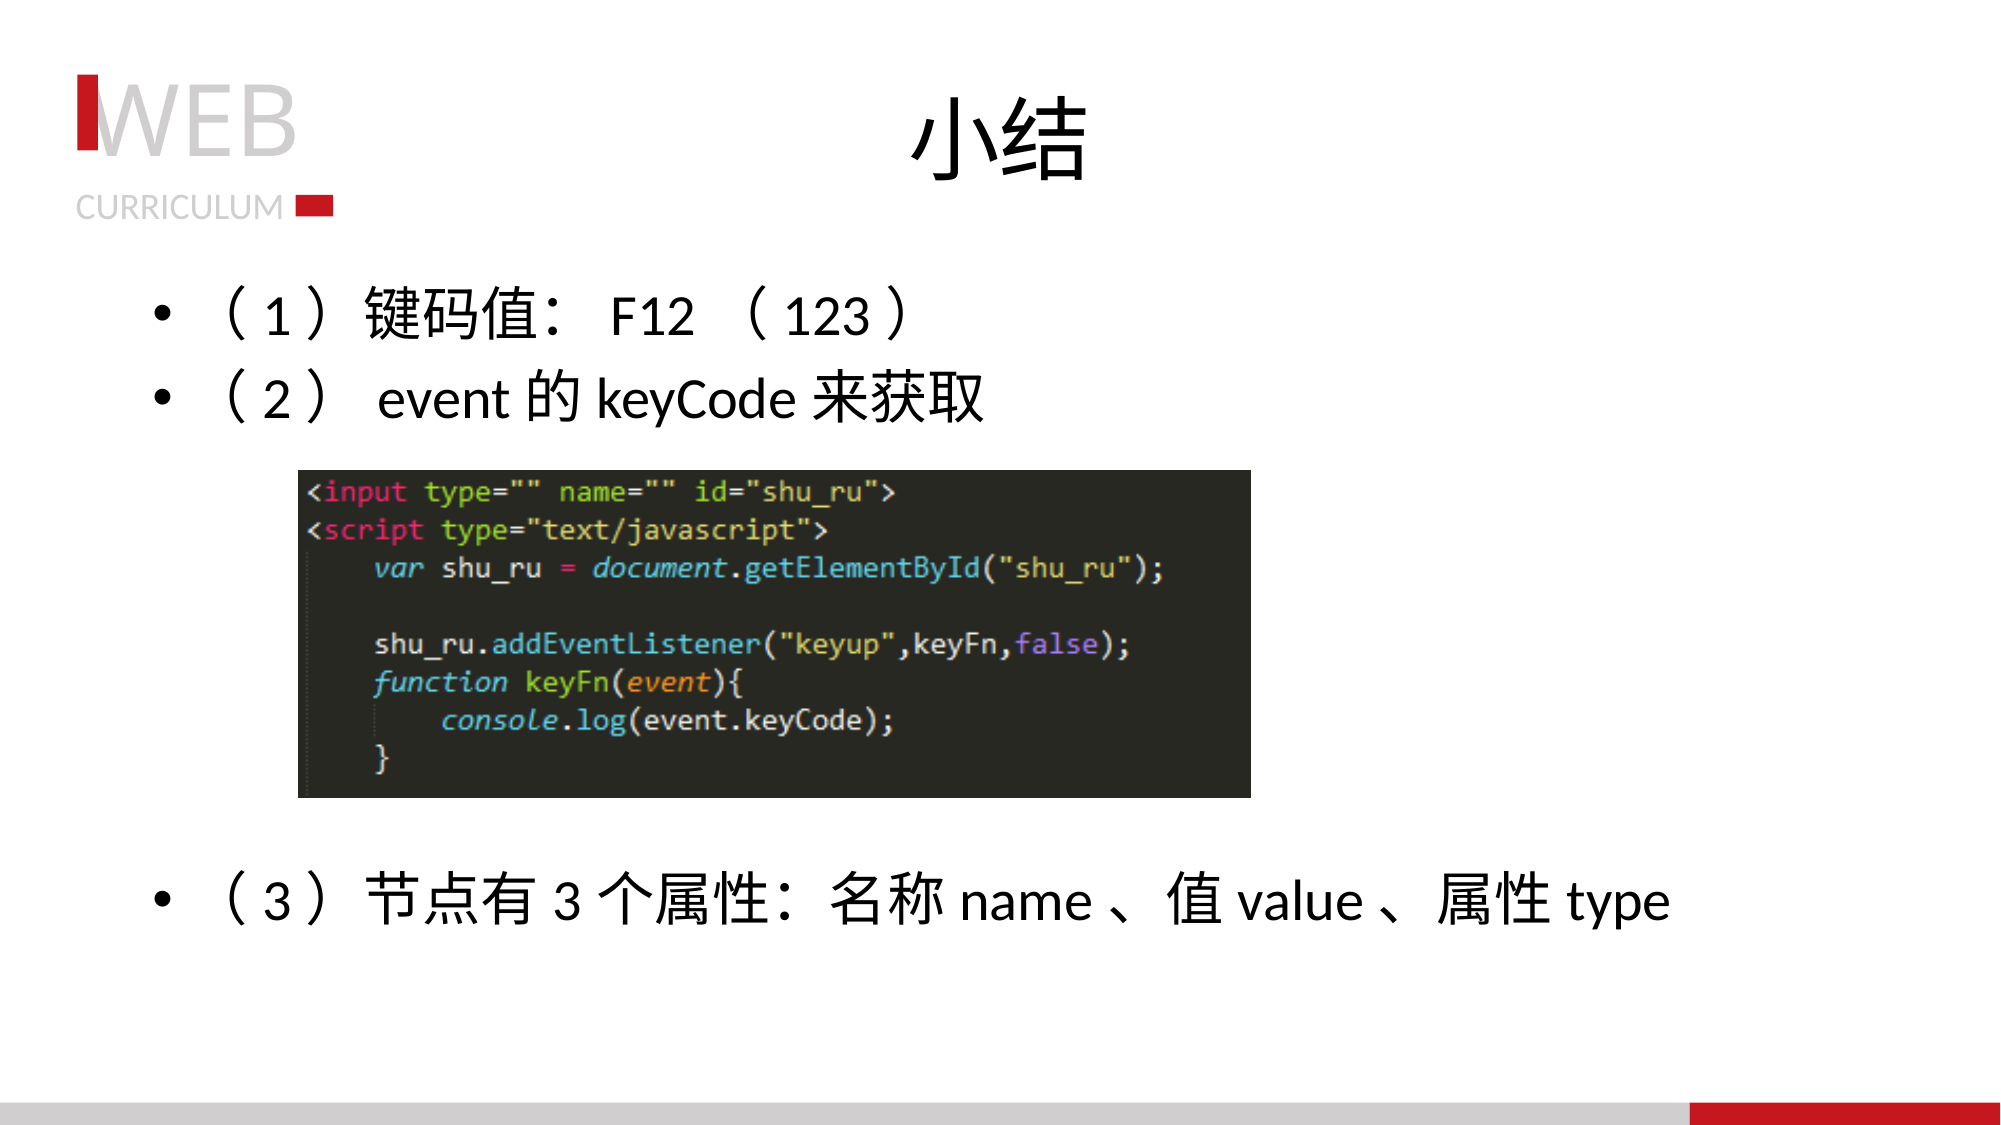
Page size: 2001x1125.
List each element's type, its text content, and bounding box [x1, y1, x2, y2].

picture [298, 470, 1251, 798]
list （1）键码值：F12（123） （2）event的keyCode来获取 （3）节点有3个属性：名称name、值value、属性type [137, 277, 1863, 992]
title 小结 [137, 59, 1863, 228]
